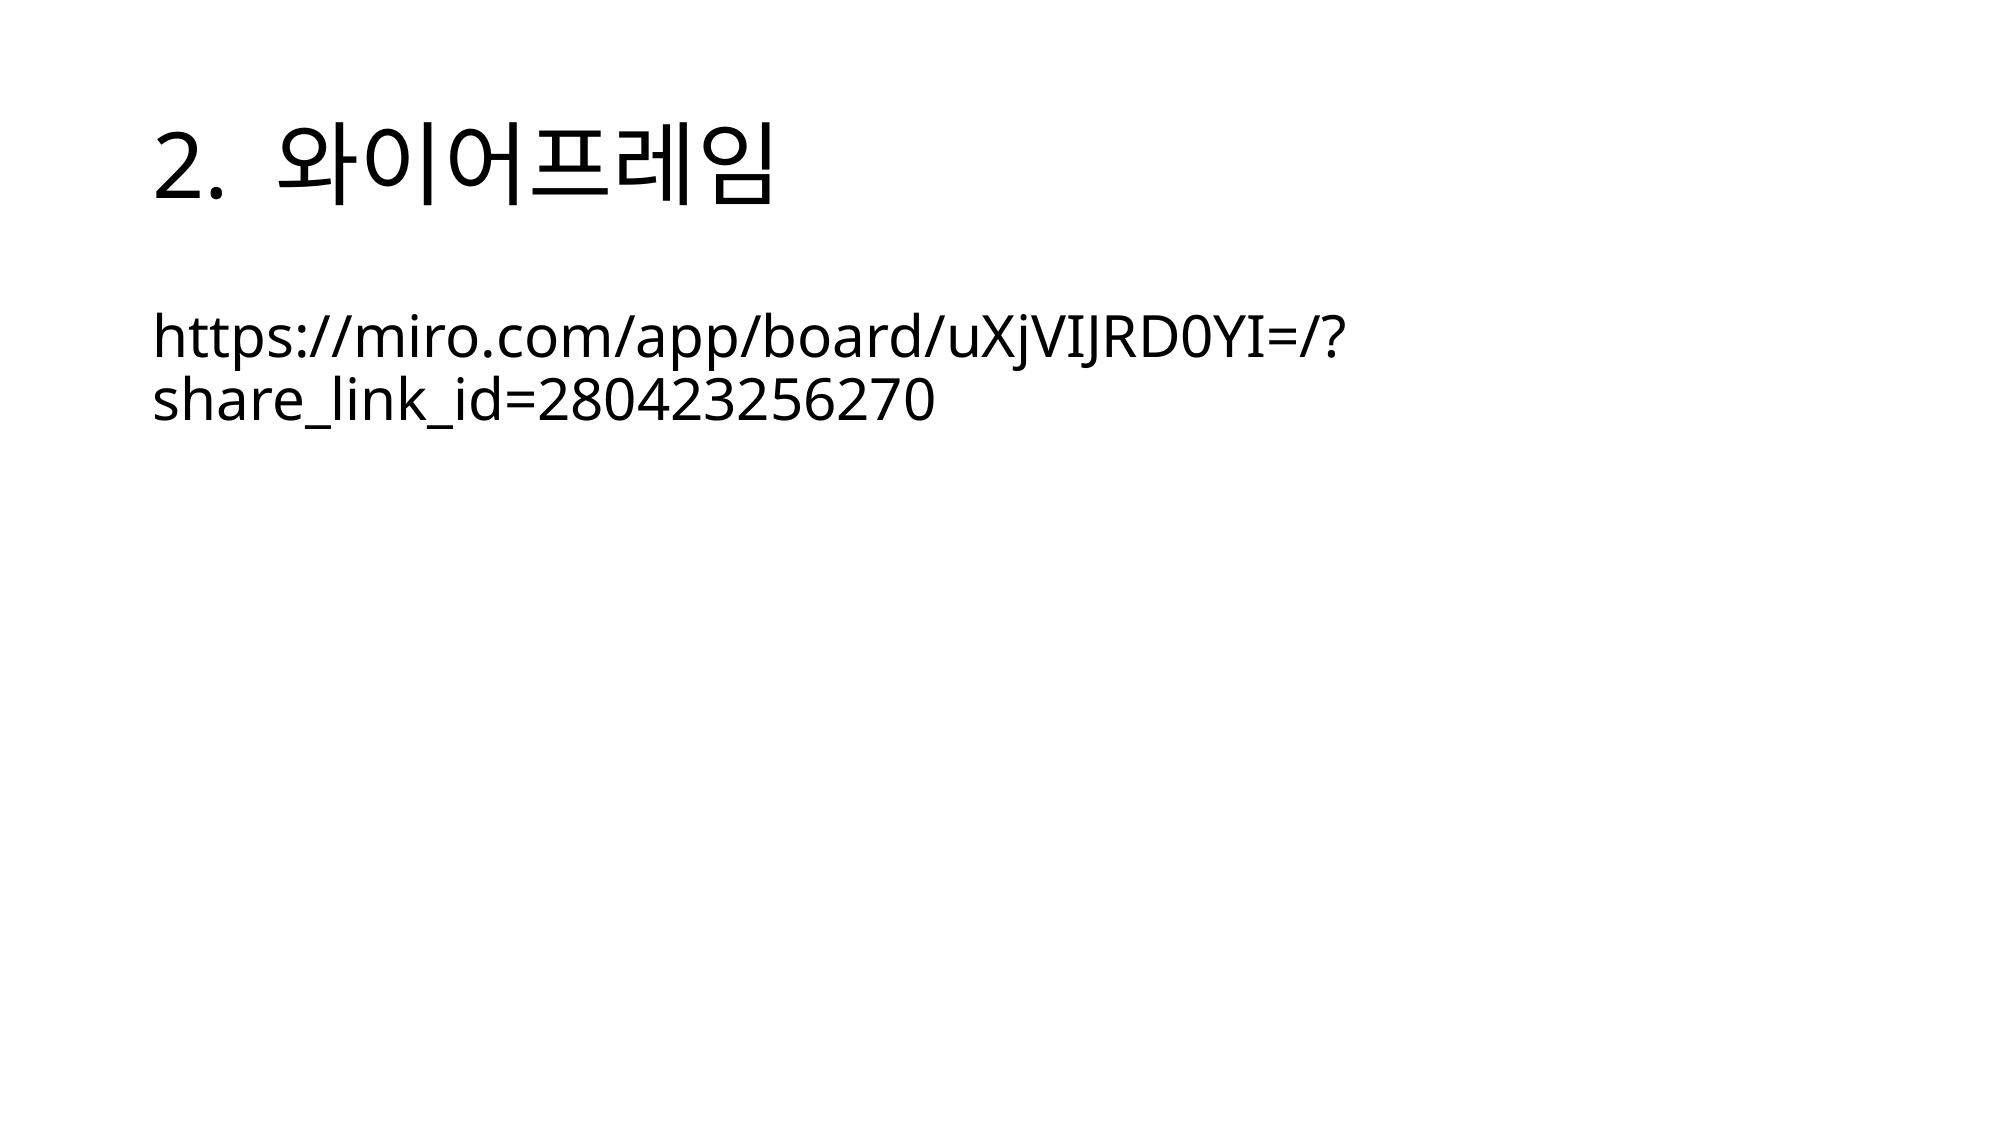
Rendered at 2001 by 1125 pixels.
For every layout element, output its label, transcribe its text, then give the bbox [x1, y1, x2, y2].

title 2. 와이어프레임 [137, 59, 1863, 278]
list https://miro.com/app/board/uXjVIJRD0YI=/?share_link_id=280423256270 [137, 299, 1863, 1014]
